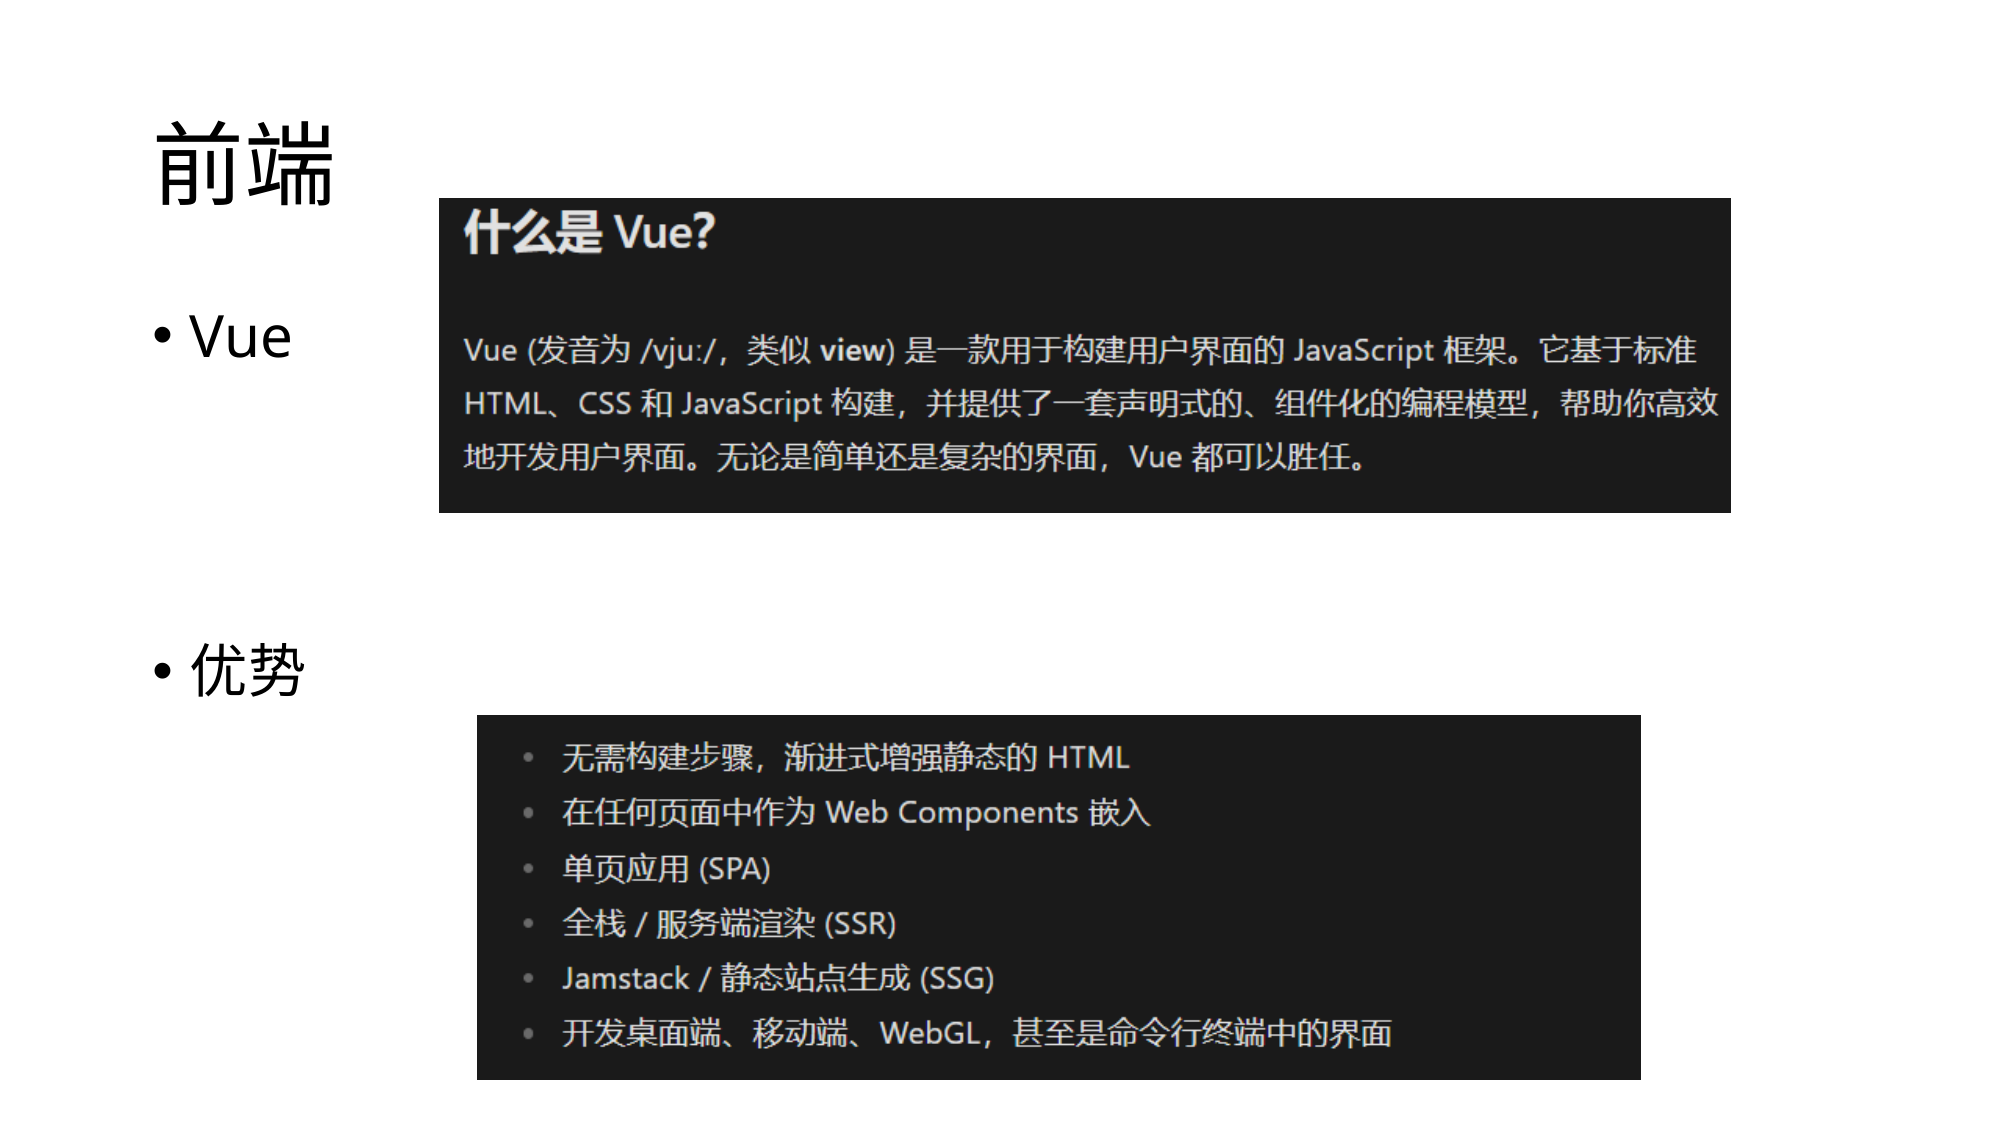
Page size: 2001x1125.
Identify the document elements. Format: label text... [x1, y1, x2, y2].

picture [439, 198, 1731, 513]
list Vue 优势 [137, 299, 1863, 1014]
picture [477, 715, 1641, 1080]
title 前端 [137, 59, 1863, 278]
